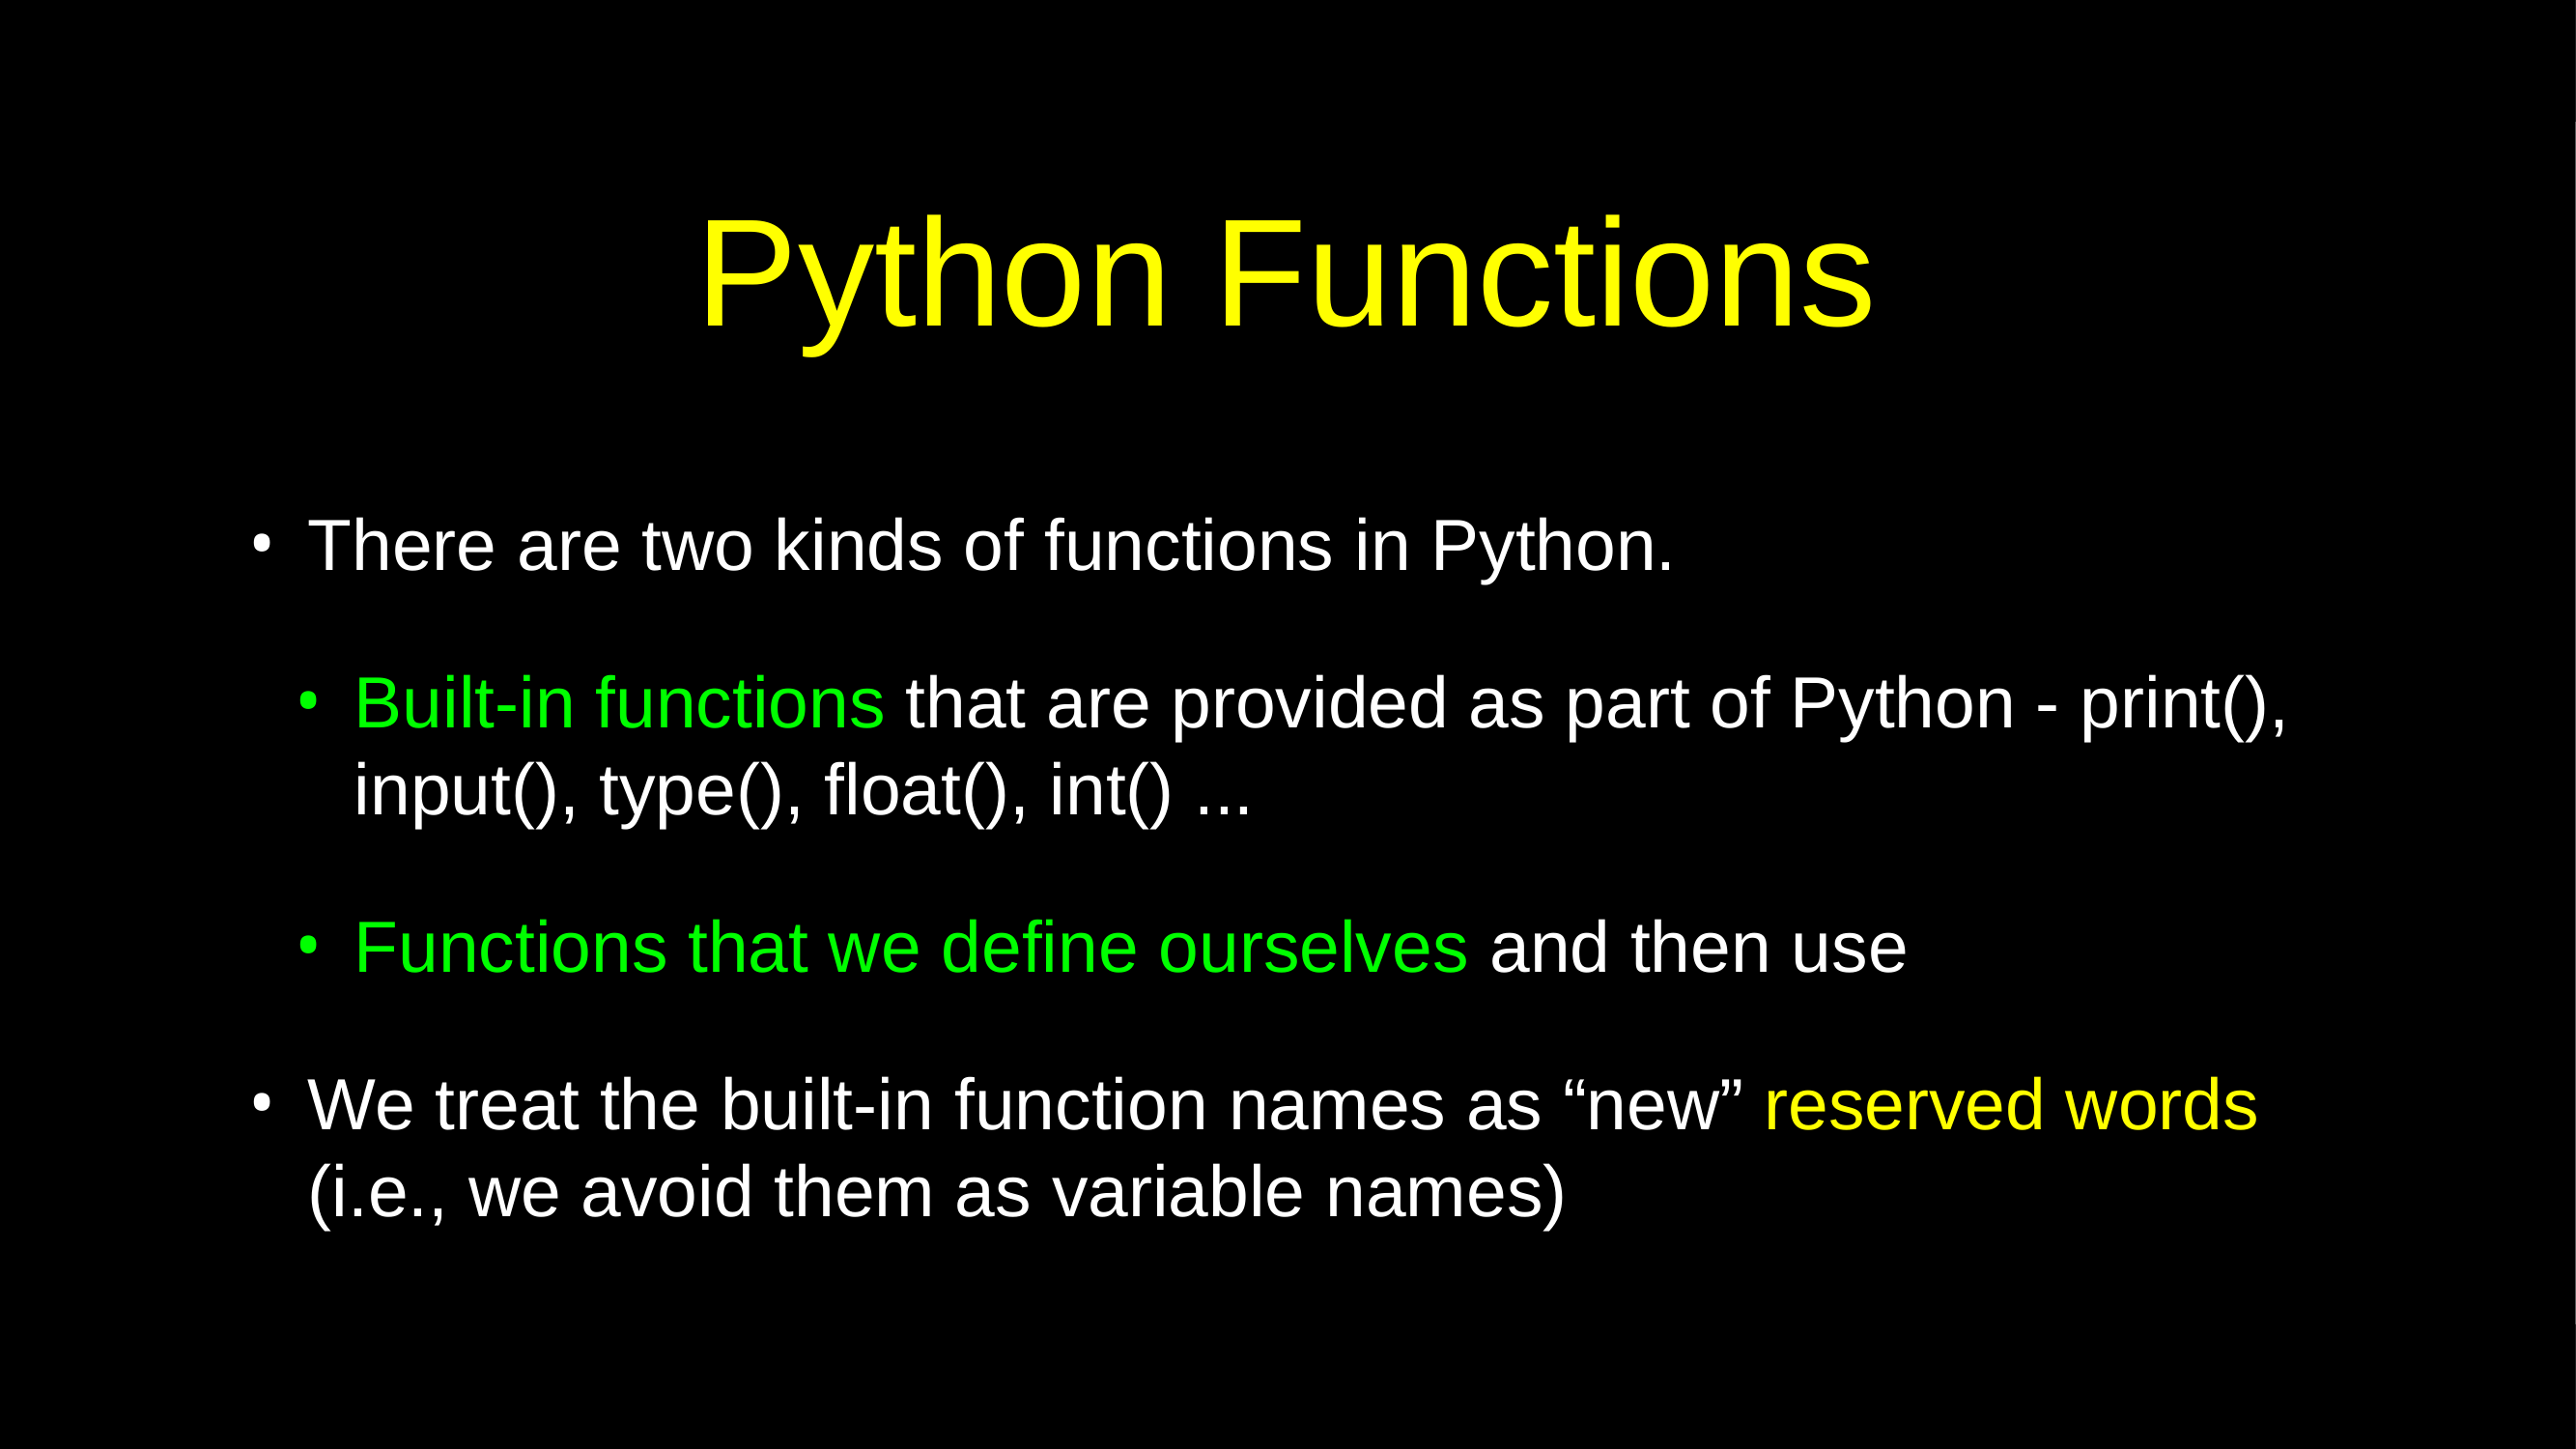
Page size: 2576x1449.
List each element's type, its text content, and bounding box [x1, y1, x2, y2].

list There are two kinds of functions in Python. Built-in functions that are provided as part of Python - print(), input(), type(), float(), int() ... Functions that we define ourselves and then use We treat the built-in function names as “new” reserved words (i.e., we avoid them as variable names) [183, 412, 2391, 1317]
title Python Functions [183, 127, 2391, 403]
